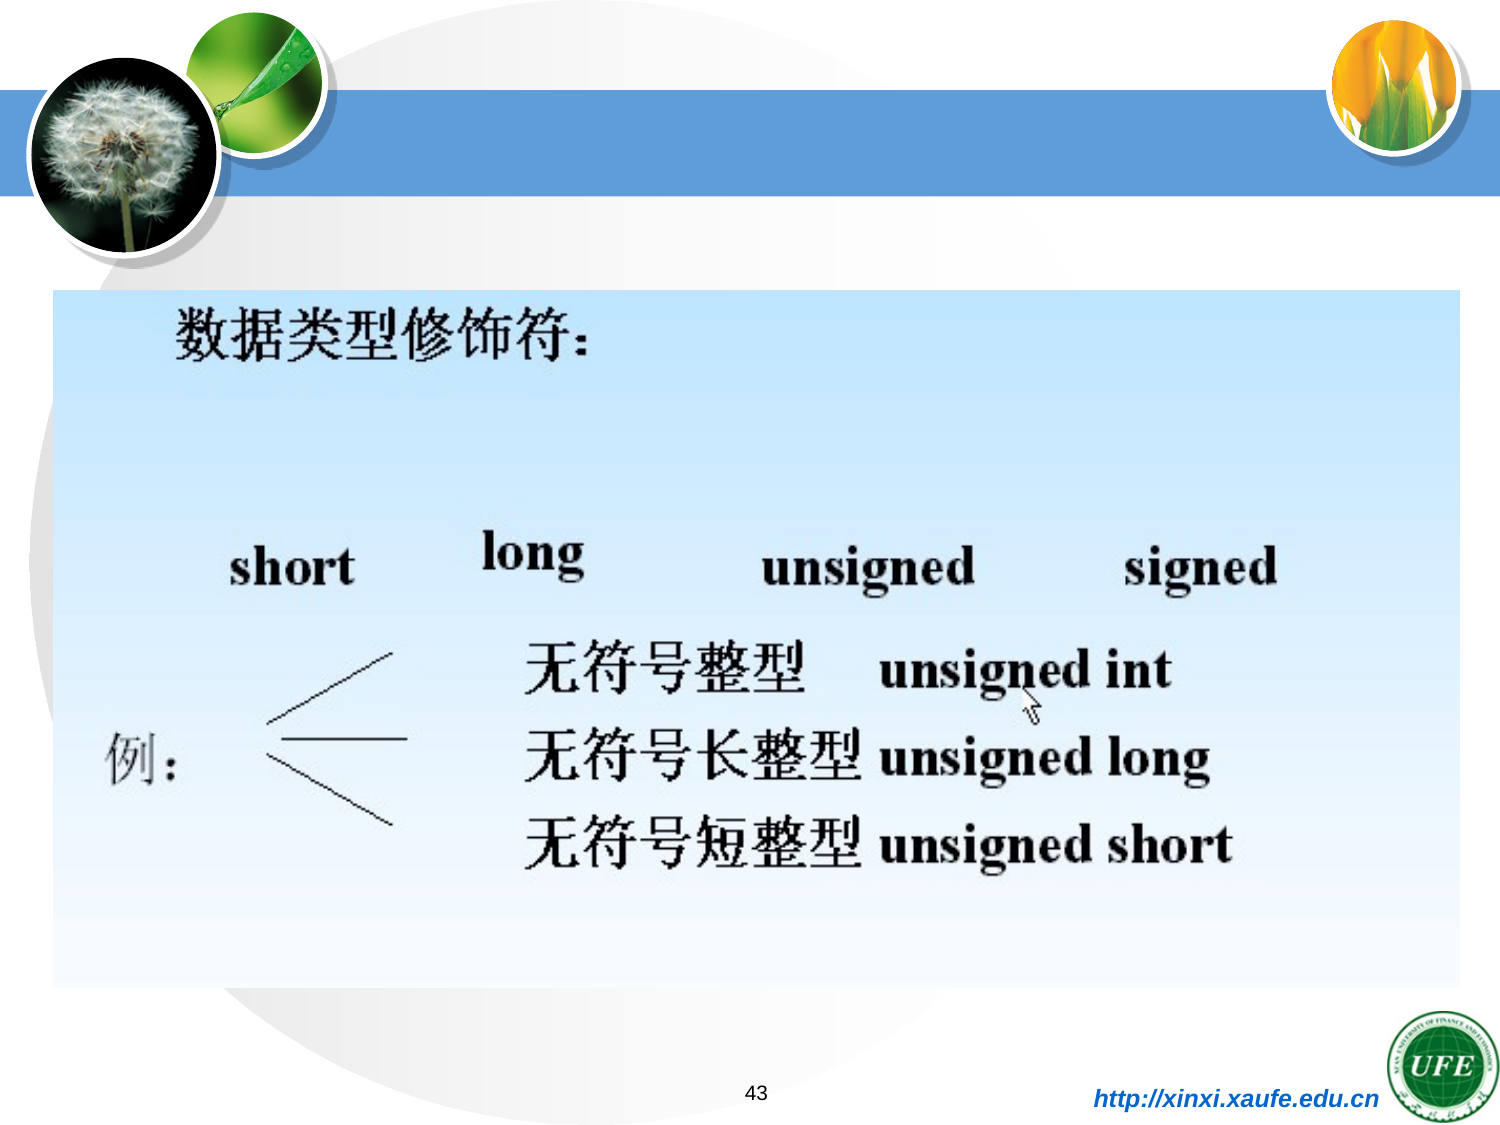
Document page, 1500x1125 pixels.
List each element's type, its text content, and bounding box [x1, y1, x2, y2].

picture [31, 57, 217, 253]
picture [53, 290, 1460, 988]
picture [1332, 20, 1457, 151]
picture [1387, 1011, 1500, 1123]
footer http://xinxi.xaufe.edu.cn [1045, 1074, 1396, 1116]
slide_number 43 [687, 1071, 825, 1115]
picture [186, 12, 322, 154]
